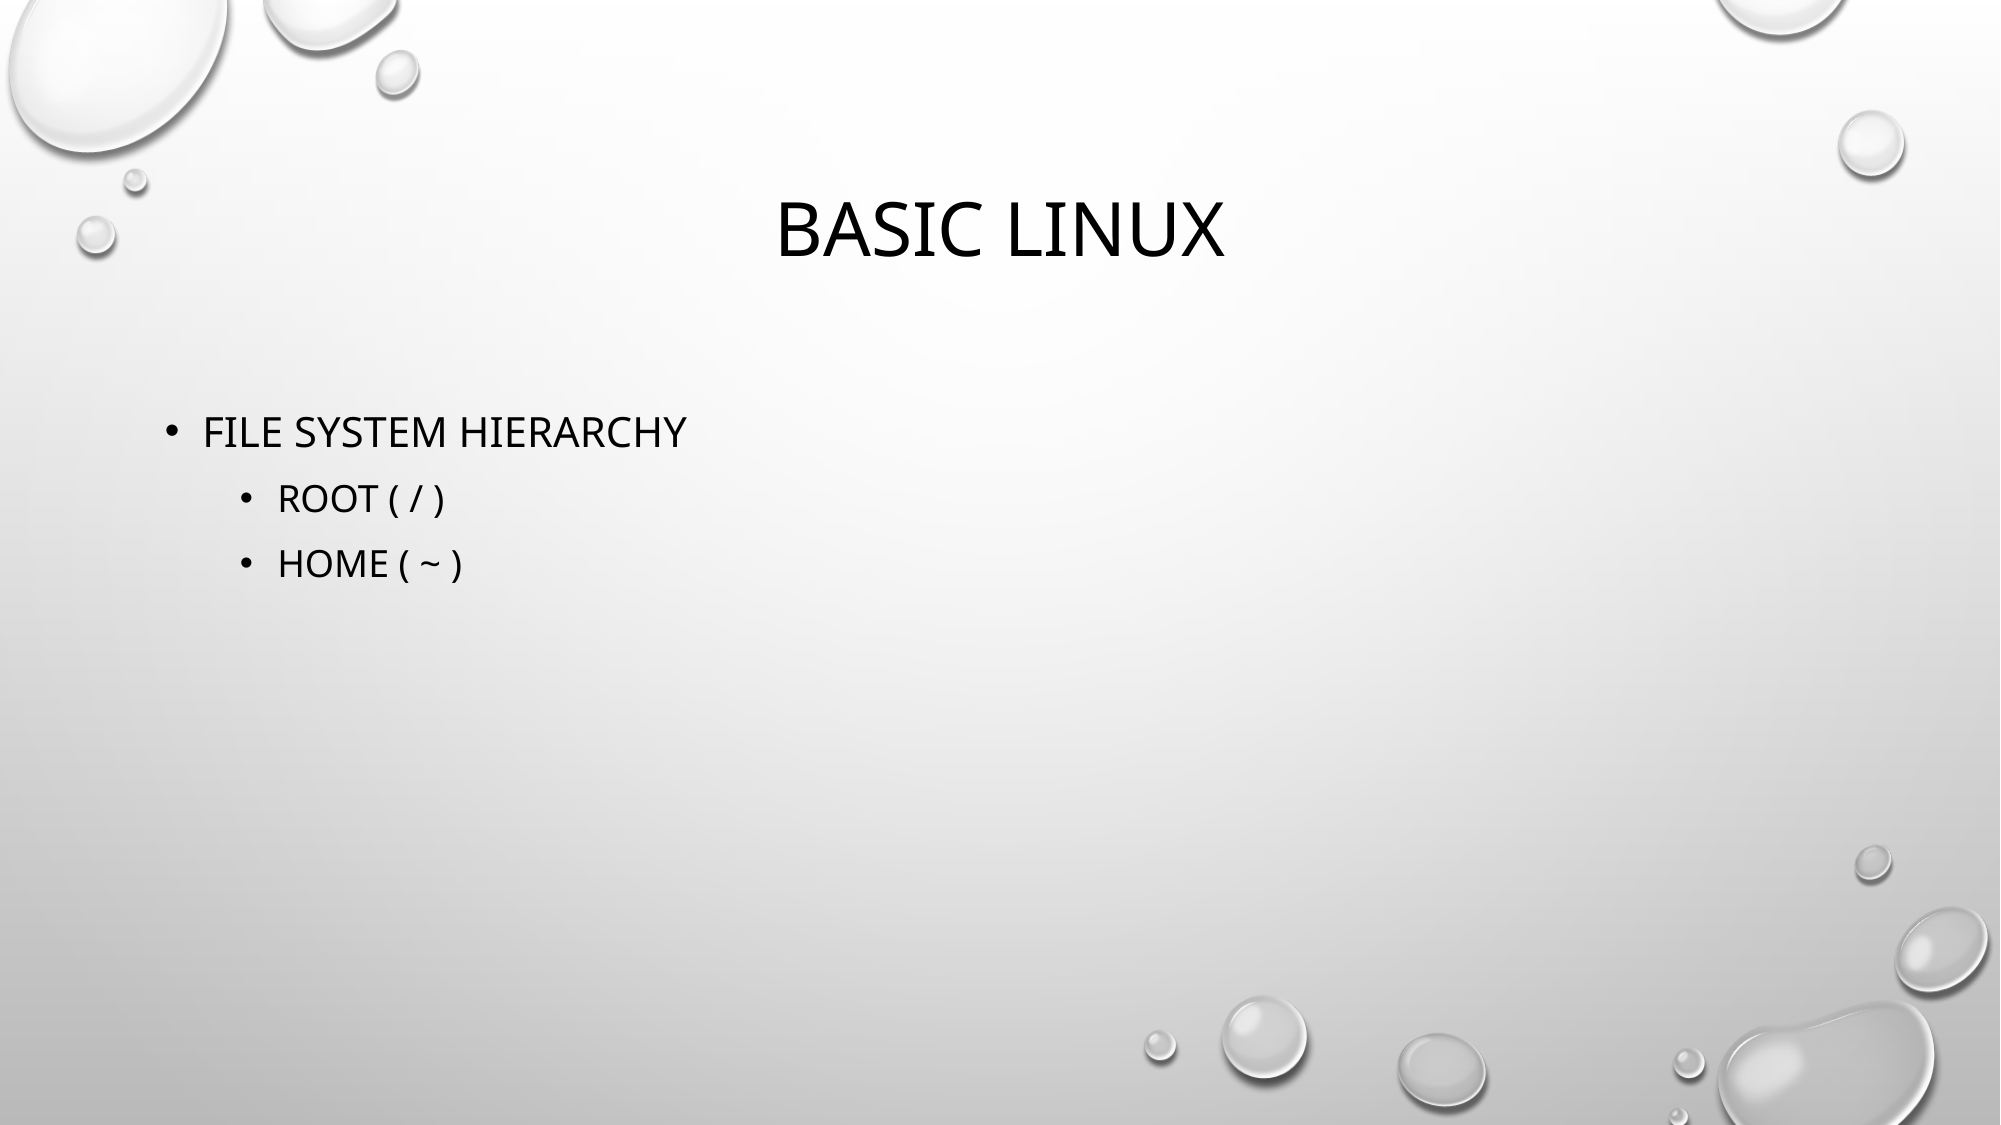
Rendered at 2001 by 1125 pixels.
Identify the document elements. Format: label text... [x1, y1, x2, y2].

picture [0, 0, 2000, 1125]
title Basic Linux [149, 101, 1851, 364]
list File system hierarchy root ( / ) home ( ~ ) [149, 388, 1850, 950]
